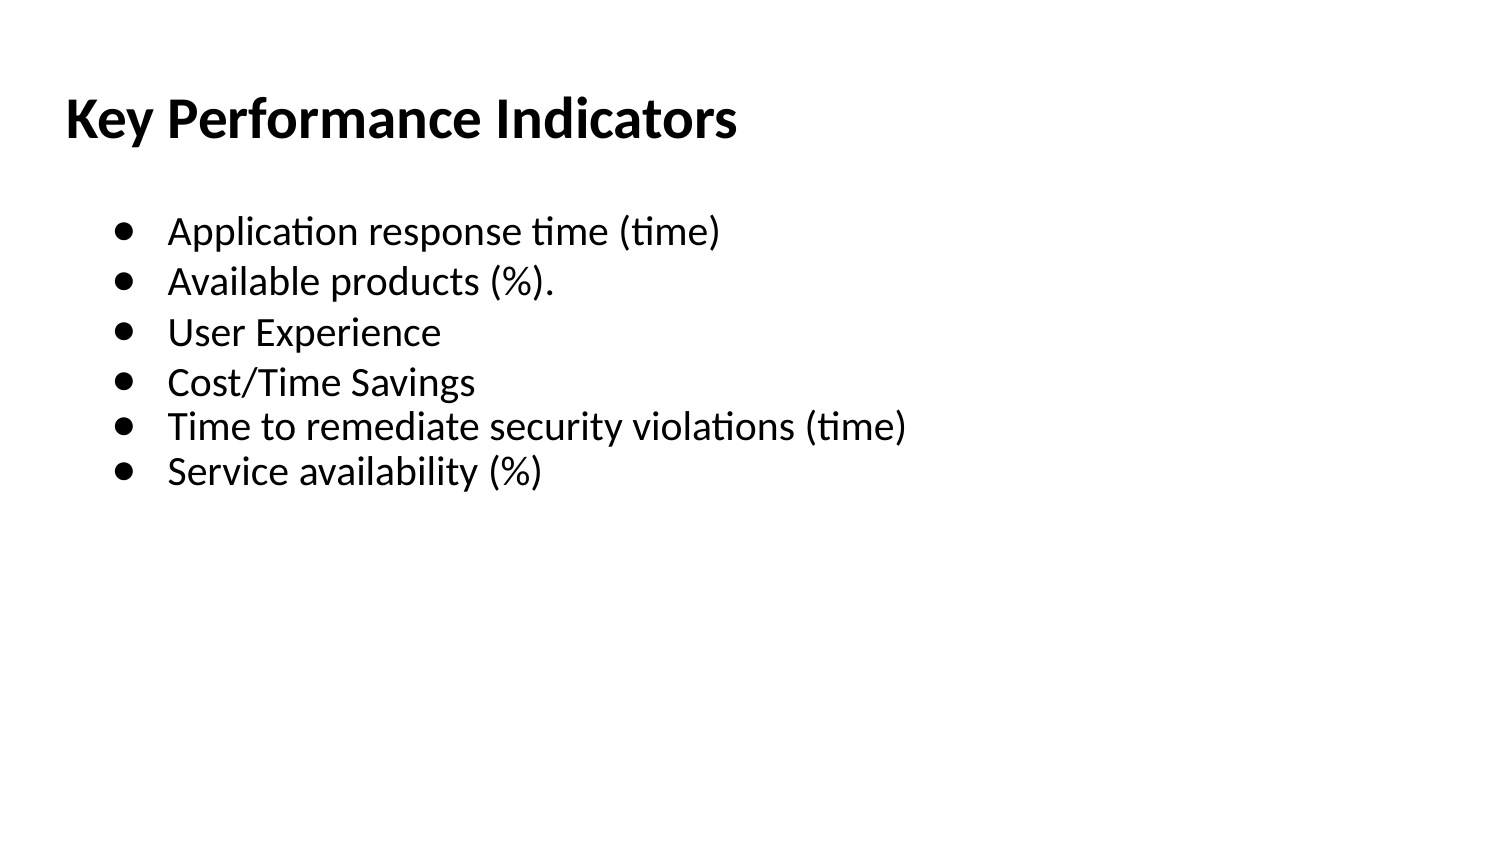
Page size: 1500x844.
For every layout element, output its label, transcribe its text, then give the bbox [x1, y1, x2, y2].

title Key Performance Indicators [51, 72, 1449, 167]
list Application response time (time) Available products (%). User Experience Cost/Time Savings Time to remediate security violations (time) Service availability (%) [77, 189, 1476, 755]
